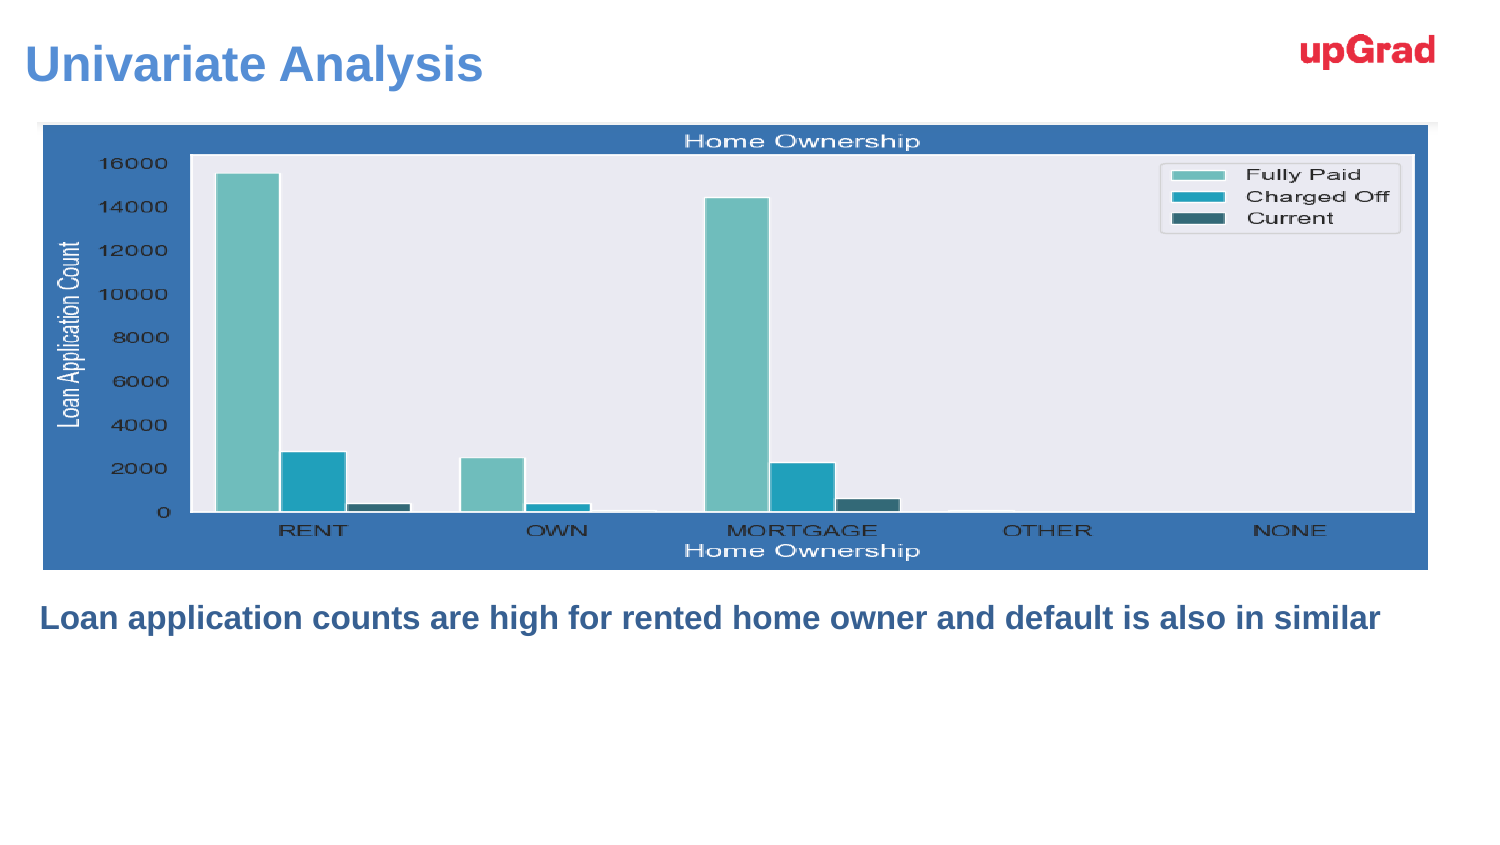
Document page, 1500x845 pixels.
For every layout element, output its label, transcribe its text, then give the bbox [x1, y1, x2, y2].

title Univariate Analysis [24, 28, 869, 172]
picture [37, 122, 1438, 574]
text_box Loan application counts are high for rented home owner and default is also in similar [24, 589, 1450, 644]
picture [1300, 34, 1435, 70]
